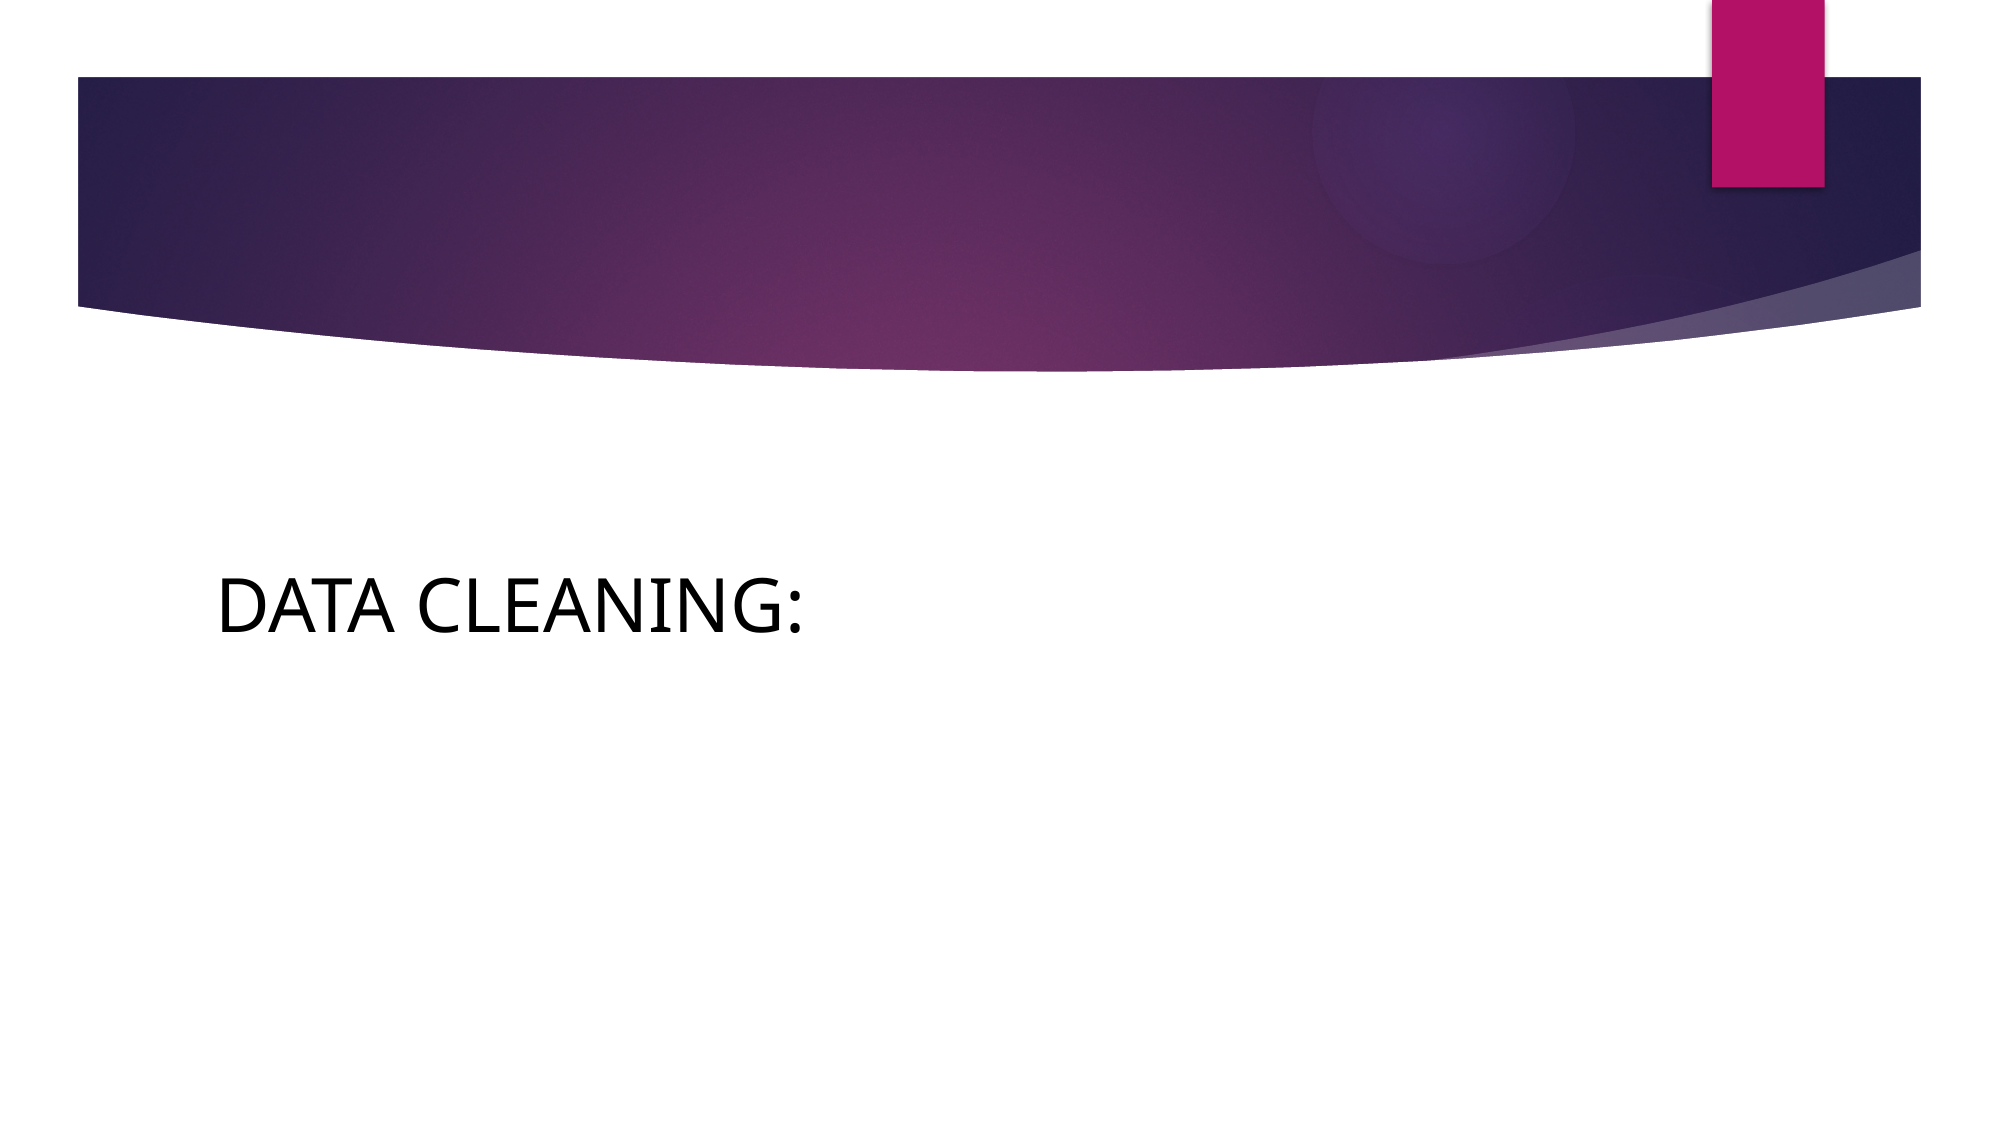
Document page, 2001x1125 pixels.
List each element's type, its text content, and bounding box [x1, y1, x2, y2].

title DATA CLEANING: [200, 544, 1638, 661]
